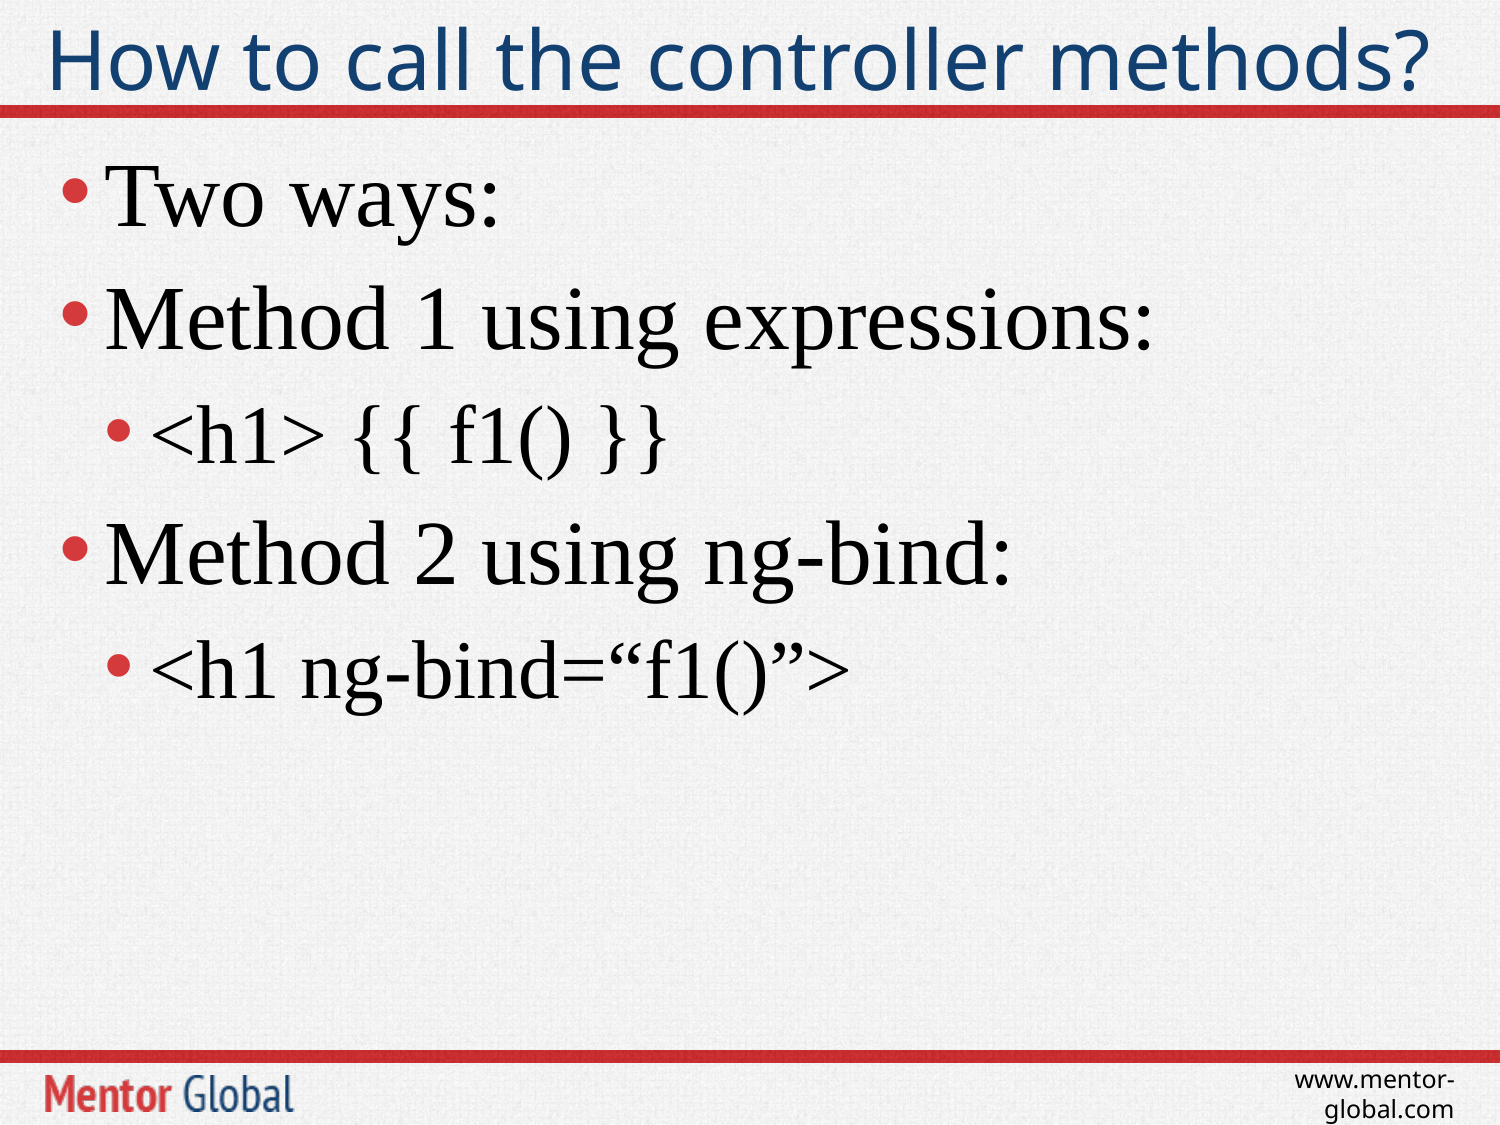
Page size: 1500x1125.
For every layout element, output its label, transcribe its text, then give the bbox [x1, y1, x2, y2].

title How to call the controller methods? [0, 0, 1500, 117]
list Two ways: Method 1 using expressions: <h1> {{ f1() }} Method 2 using ng-bind: <h1 ng-bind=“f1()”> [45, 120, 1455, 729]
picture [0, 117, 1500, 1125]
